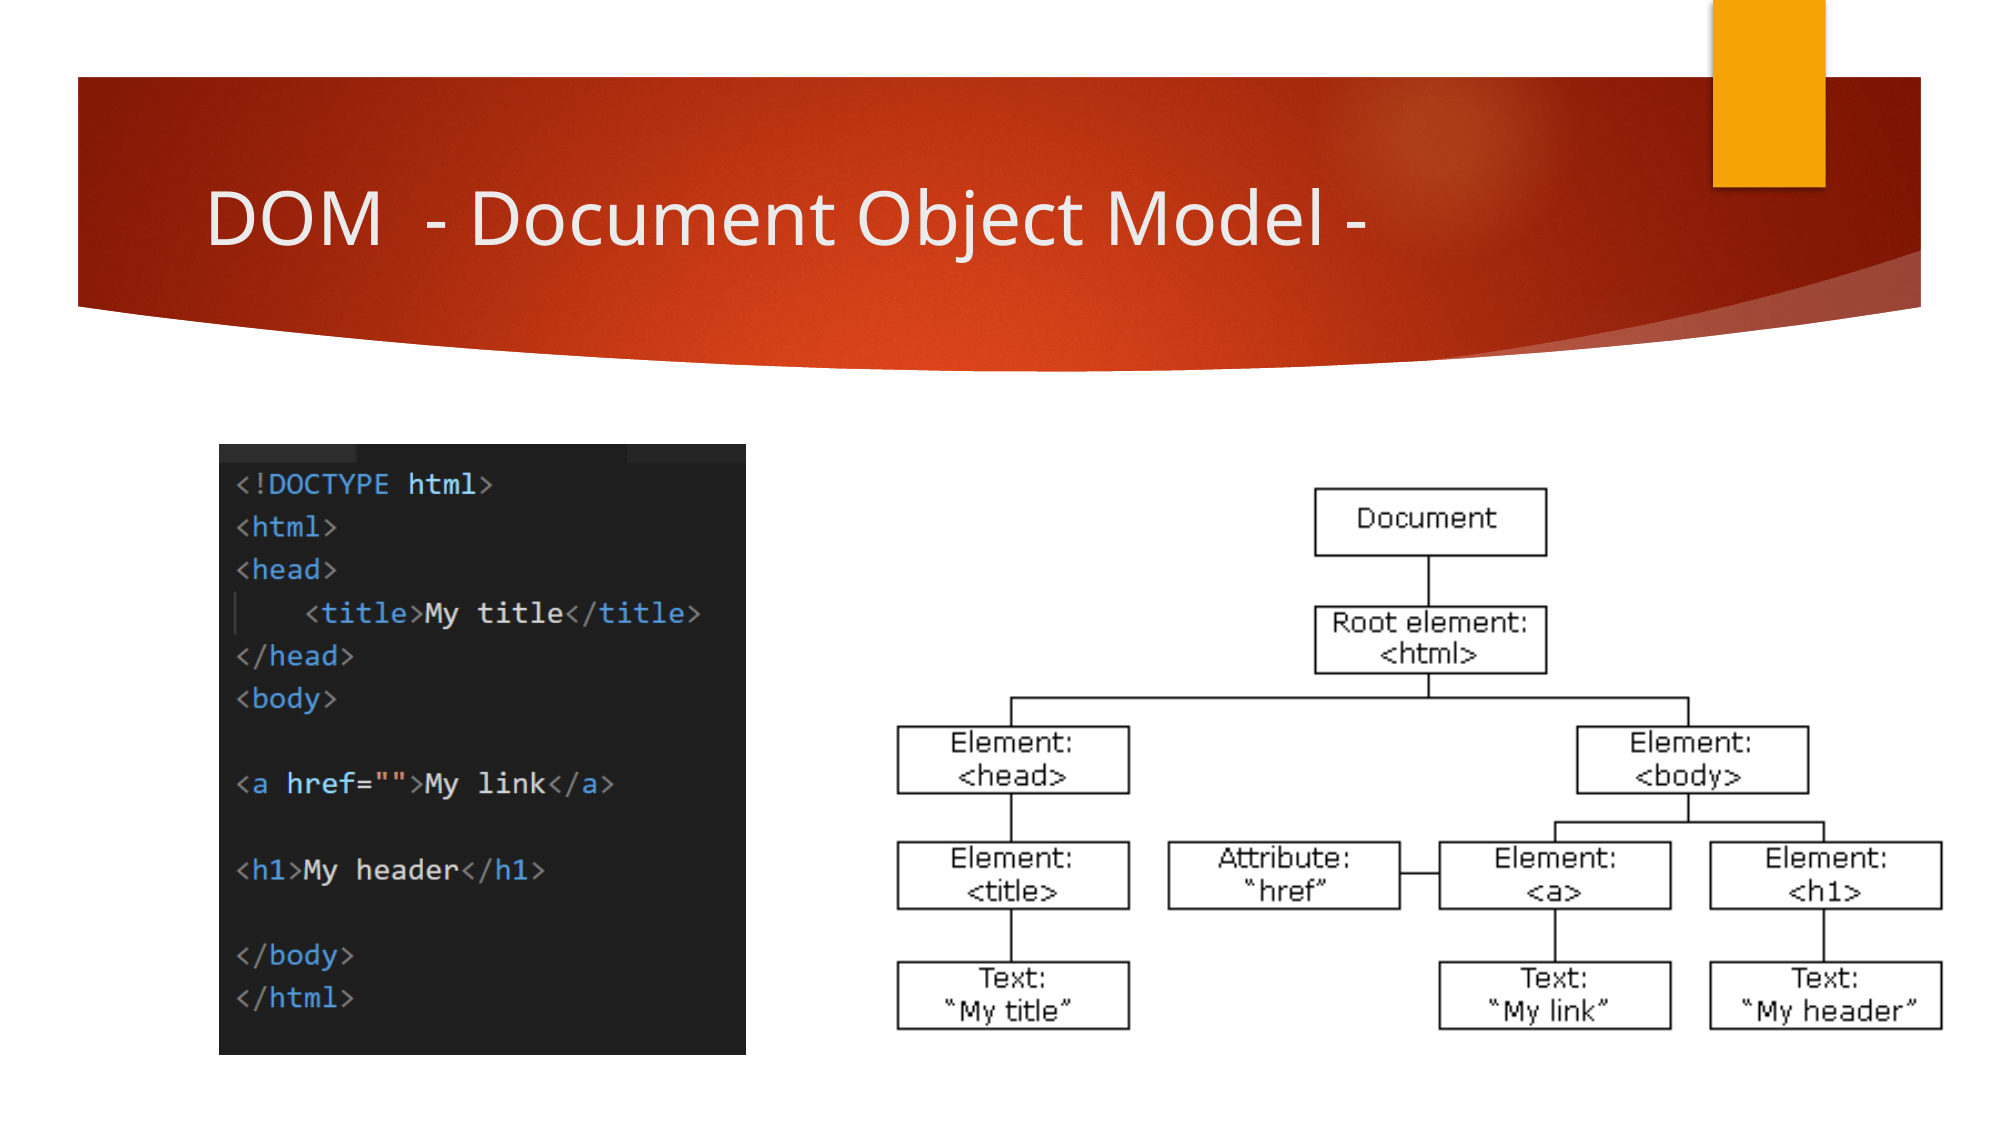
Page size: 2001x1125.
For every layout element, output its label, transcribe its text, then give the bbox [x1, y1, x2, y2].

picture [219, 443, 747, 1055]
title DOM - Document Object Model - [189, 155, 1627, 275]
picture [882, 463, 1961, 1055]
picture [79, 78, 1920, 371]
